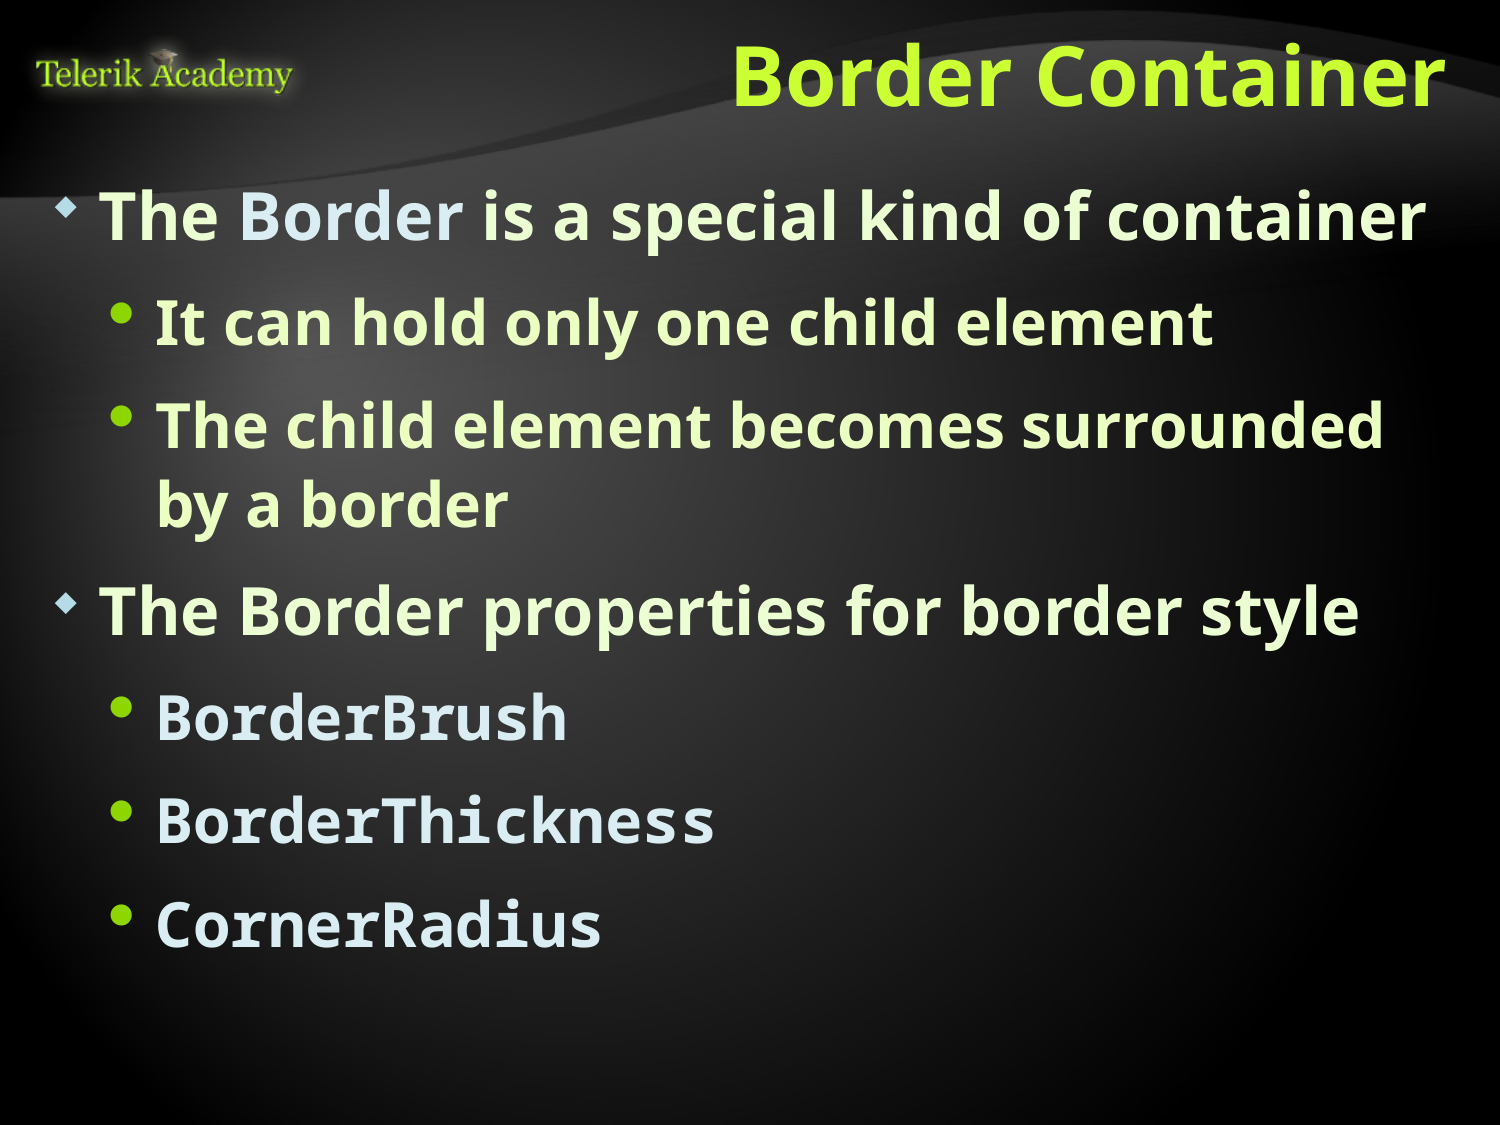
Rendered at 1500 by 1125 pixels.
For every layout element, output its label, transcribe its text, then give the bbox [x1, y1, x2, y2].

title Border Container [300, 12, 1463, 150]
picture [0, 0, 1500, 1125]
list The Border is a special kind of container It can hold only one child element The child element becomes surrounded by a border The Border properties for border style BorderBrush BorderThickness CornerRadius [37, 162, 1463, 1113]
